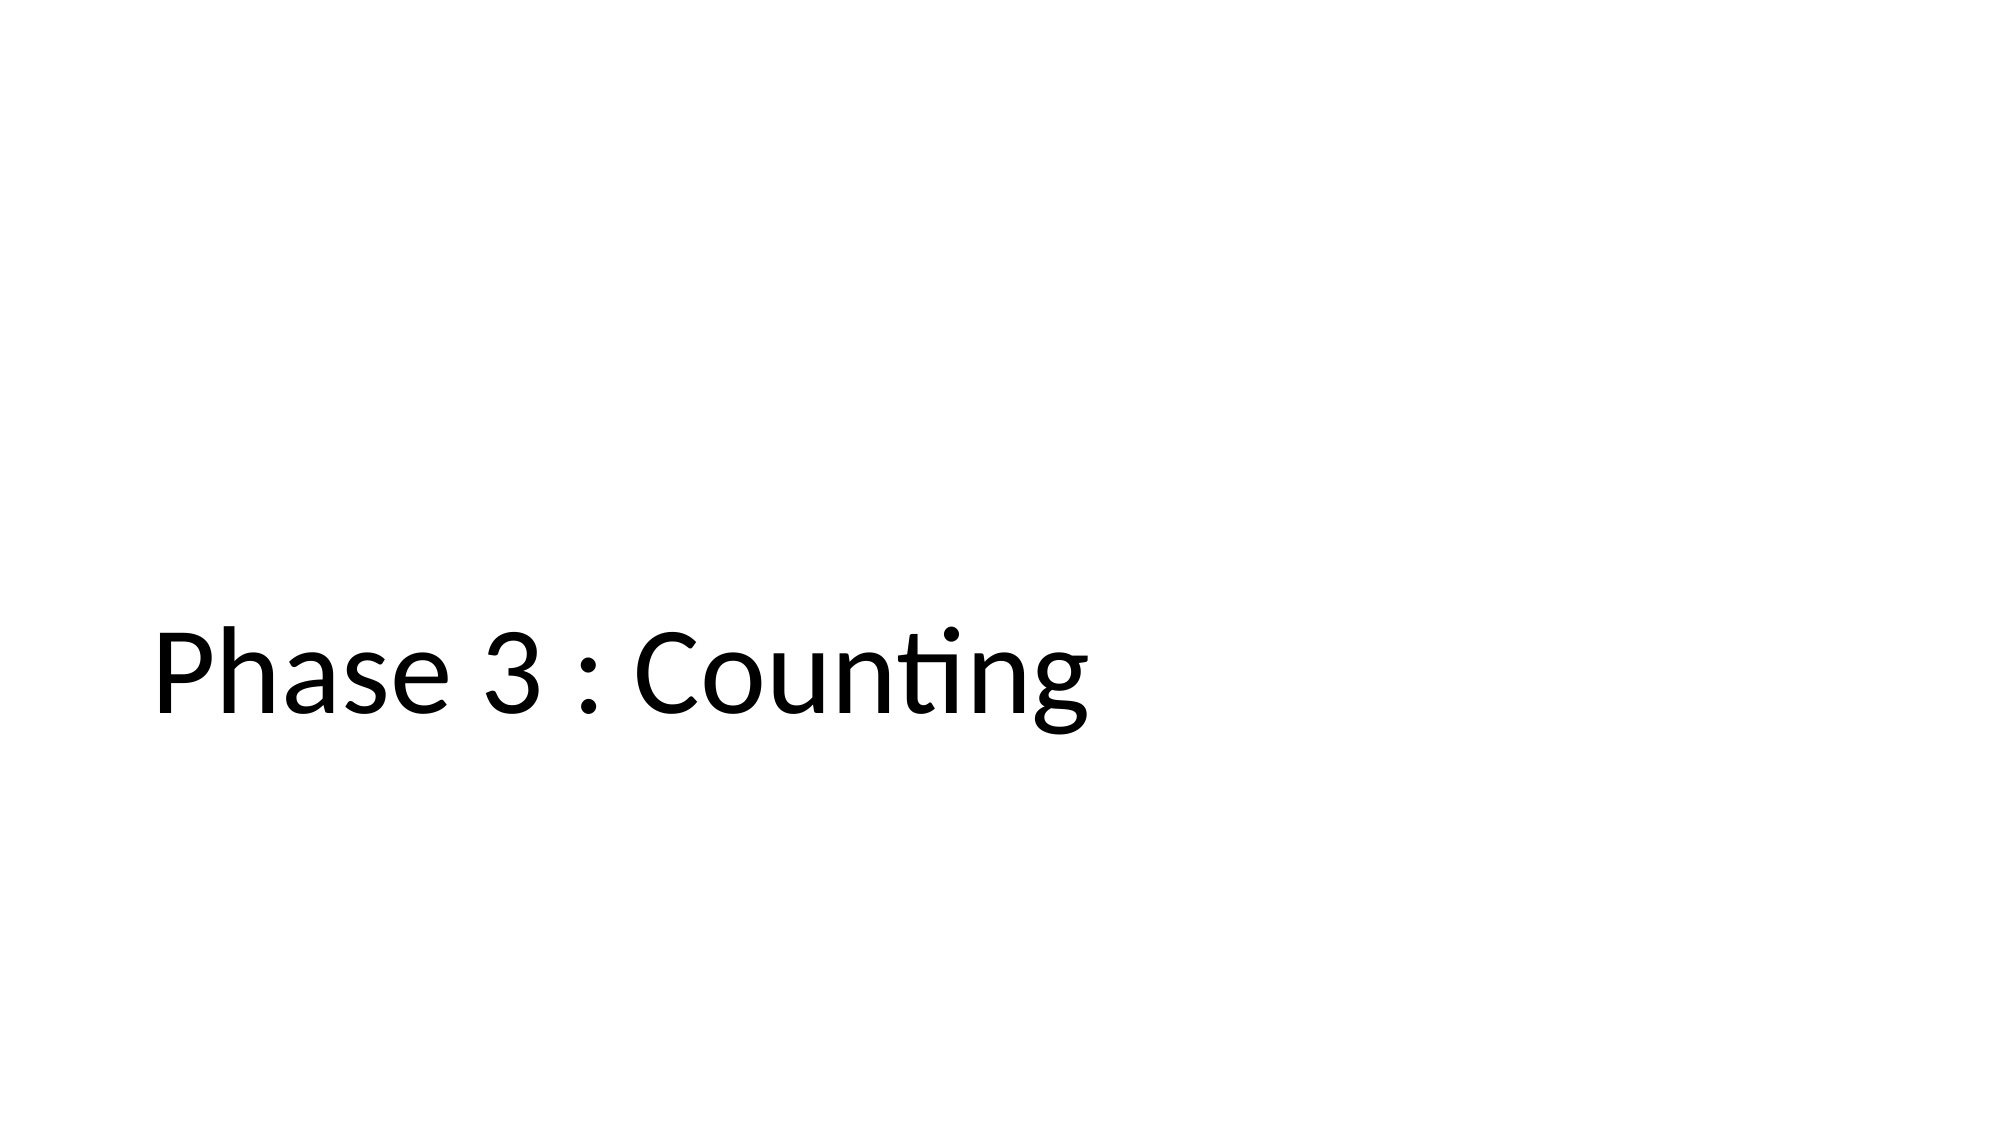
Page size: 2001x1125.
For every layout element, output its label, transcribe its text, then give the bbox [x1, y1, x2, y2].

title Phase 3 : Counting [136, 280, 1862, 749]
